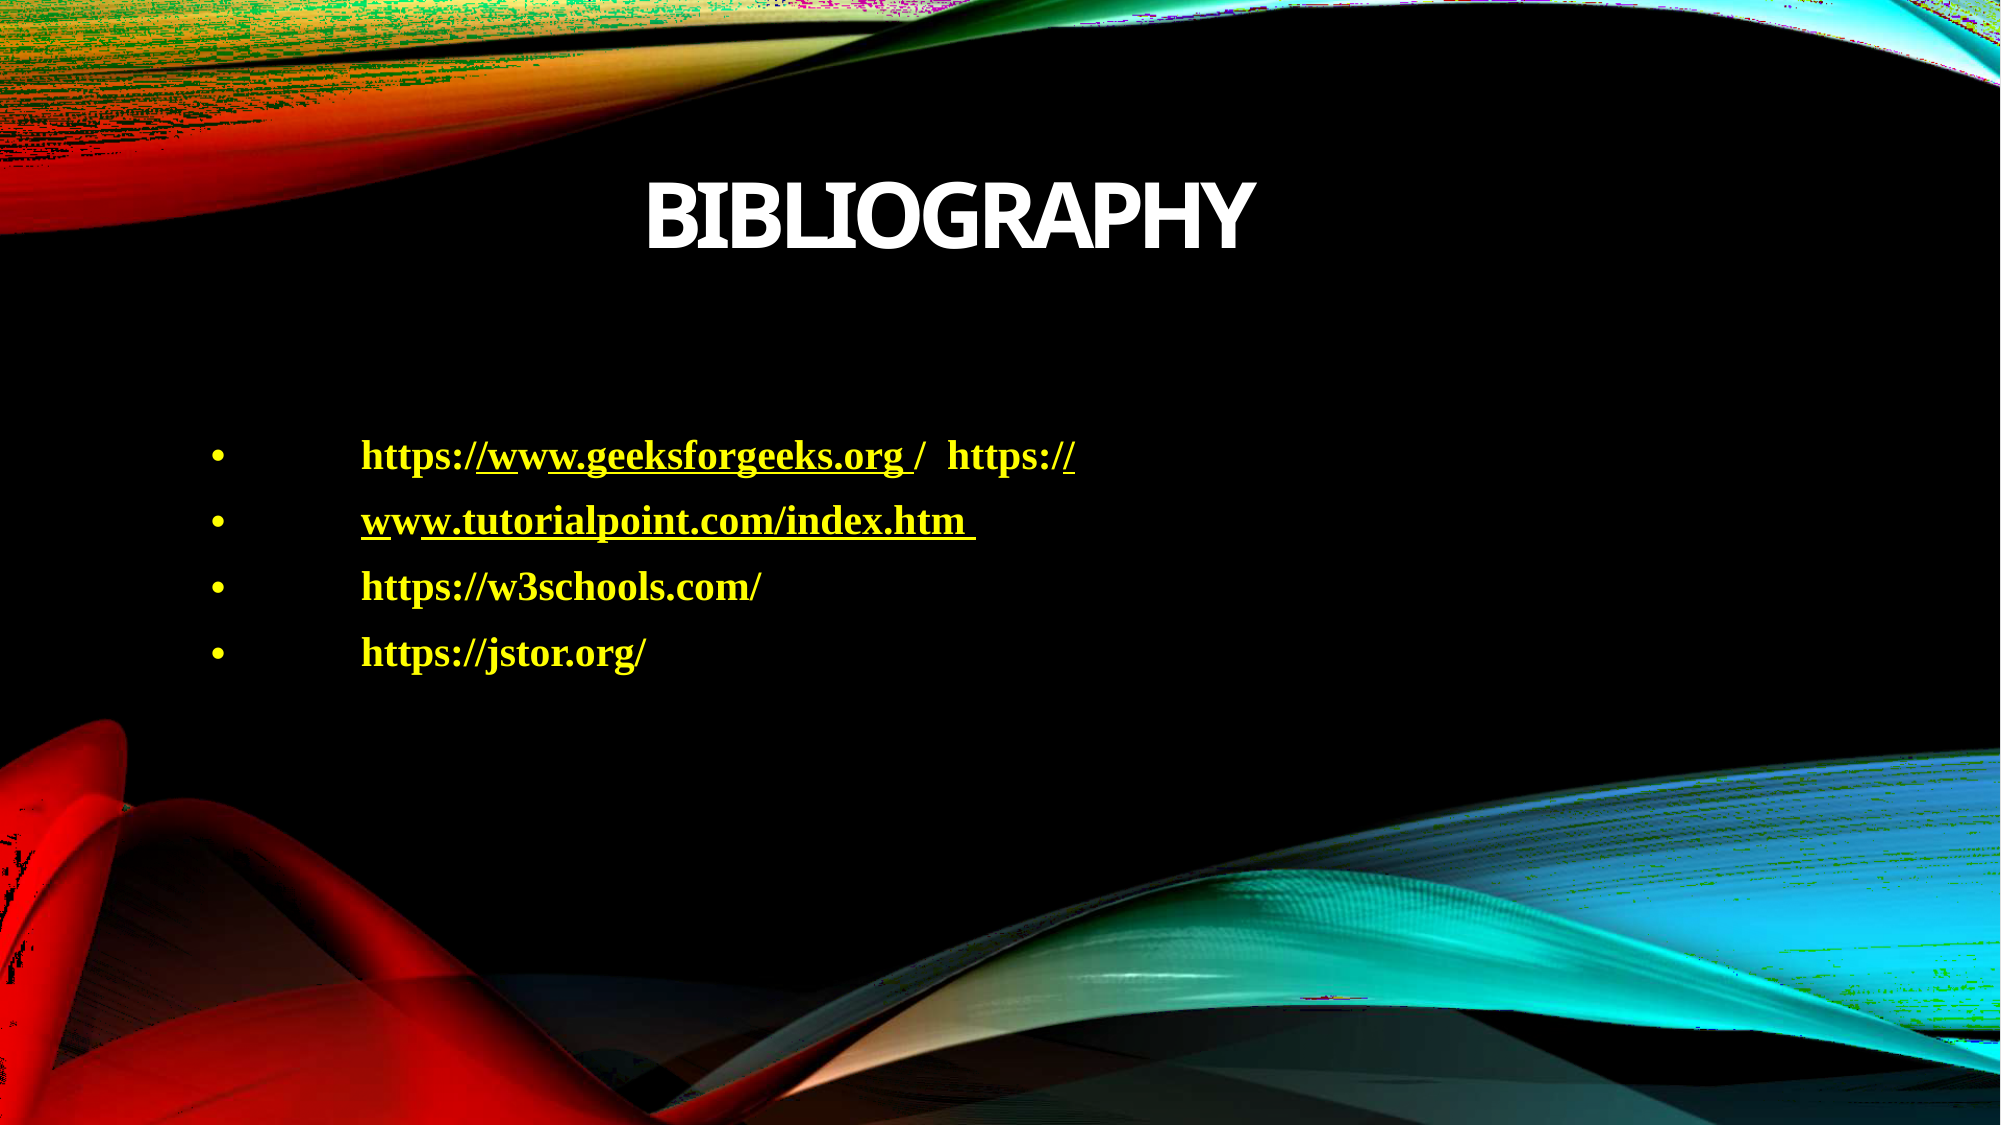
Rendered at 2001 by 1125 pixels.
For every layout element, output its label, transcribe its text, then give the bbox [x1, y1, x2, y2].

picture [0, 717, 2000, 1125]
picture [0, 0, 2000, 237]
title BIBLIOGRAPHY [639, 155, 1288, 346]
text_box https://www.geeksforgeeks.org / https://www.tutorialpoint.com/index.htm https://w3schools.com/ https://jstor.org/ [358, 410, 1091, 675]
text_box • • • • [208, 410, 228, 676]
